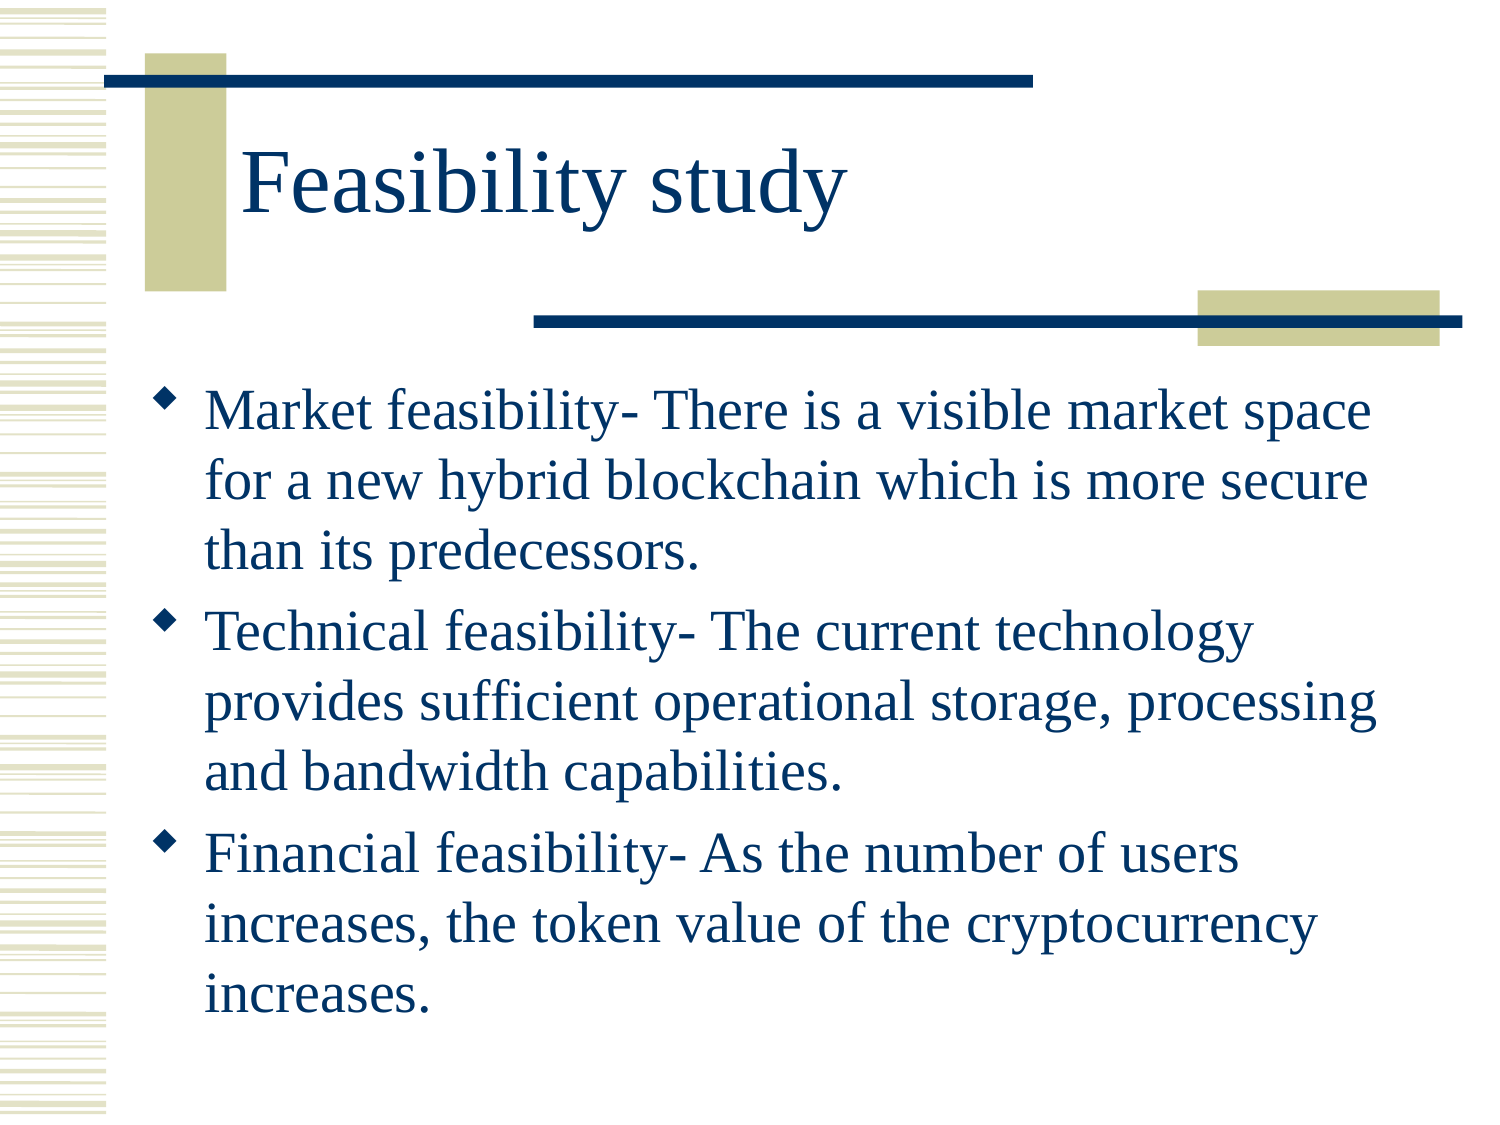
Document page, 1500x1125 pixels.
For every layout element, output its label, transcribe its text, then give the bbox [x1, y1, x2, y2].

list Market feasibility- There is a visible market space for a new hybrid blockchain which is more secure than its predecessors. Technical feasibility- The current technology provides sufficient operational storage, processing and bandwidth capabilities. Financial feasibility- As the number of users increases, the token value of the cryptocurrency increases. [132, 363, 1439, 1055]
title Feasibility study [224, 99, 1436, 270]
